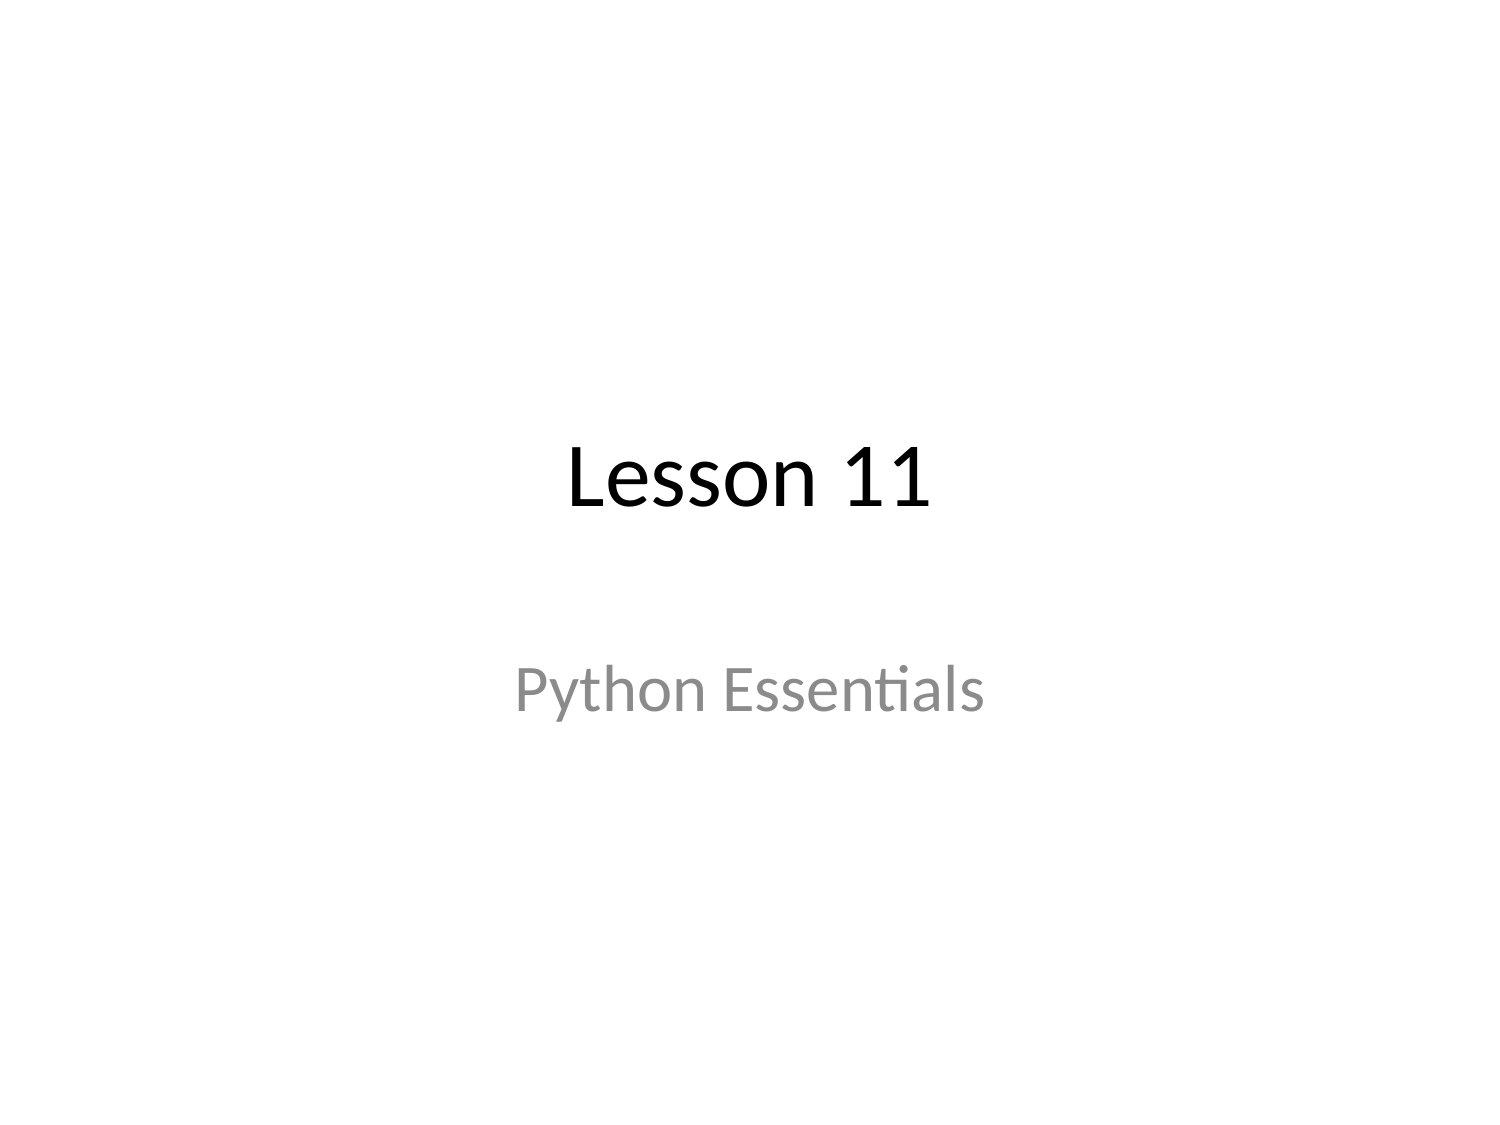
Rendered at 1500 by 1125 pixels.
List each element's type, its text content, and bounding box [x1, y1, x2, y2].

title Lesson 11 [112, 349, 1388, 591]
subtitle Python Essentials [225, 637, 1275, 925]
